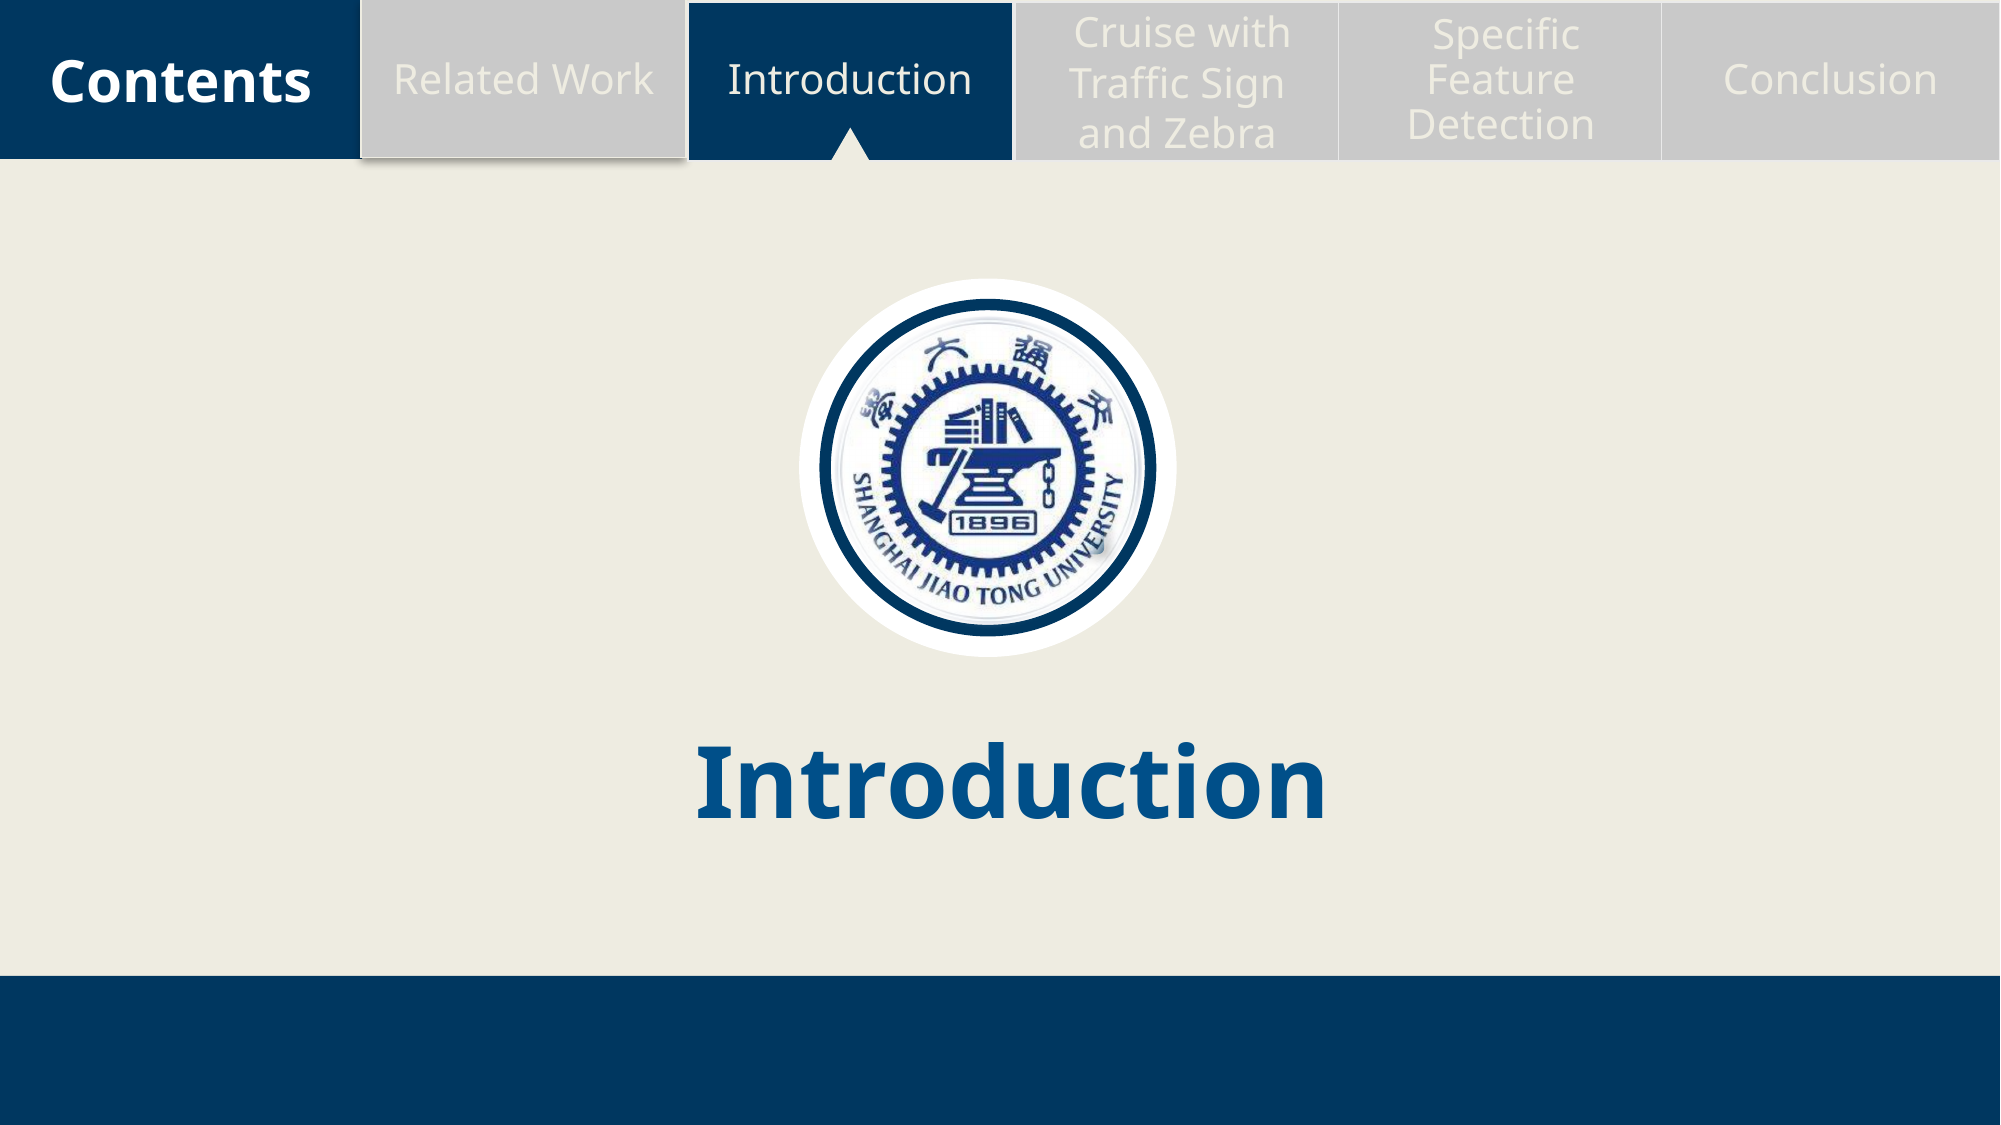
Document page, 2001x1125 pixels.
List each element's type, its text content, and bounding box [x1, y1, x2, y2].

picture [826, 307, 1152, 633]
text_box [0, 0, 2000, 207]
text_box Introduction [486, 710, 1513, 846]
text_box [0, 974, 2000, 1125]
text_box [798, 278, 1177, 658]
